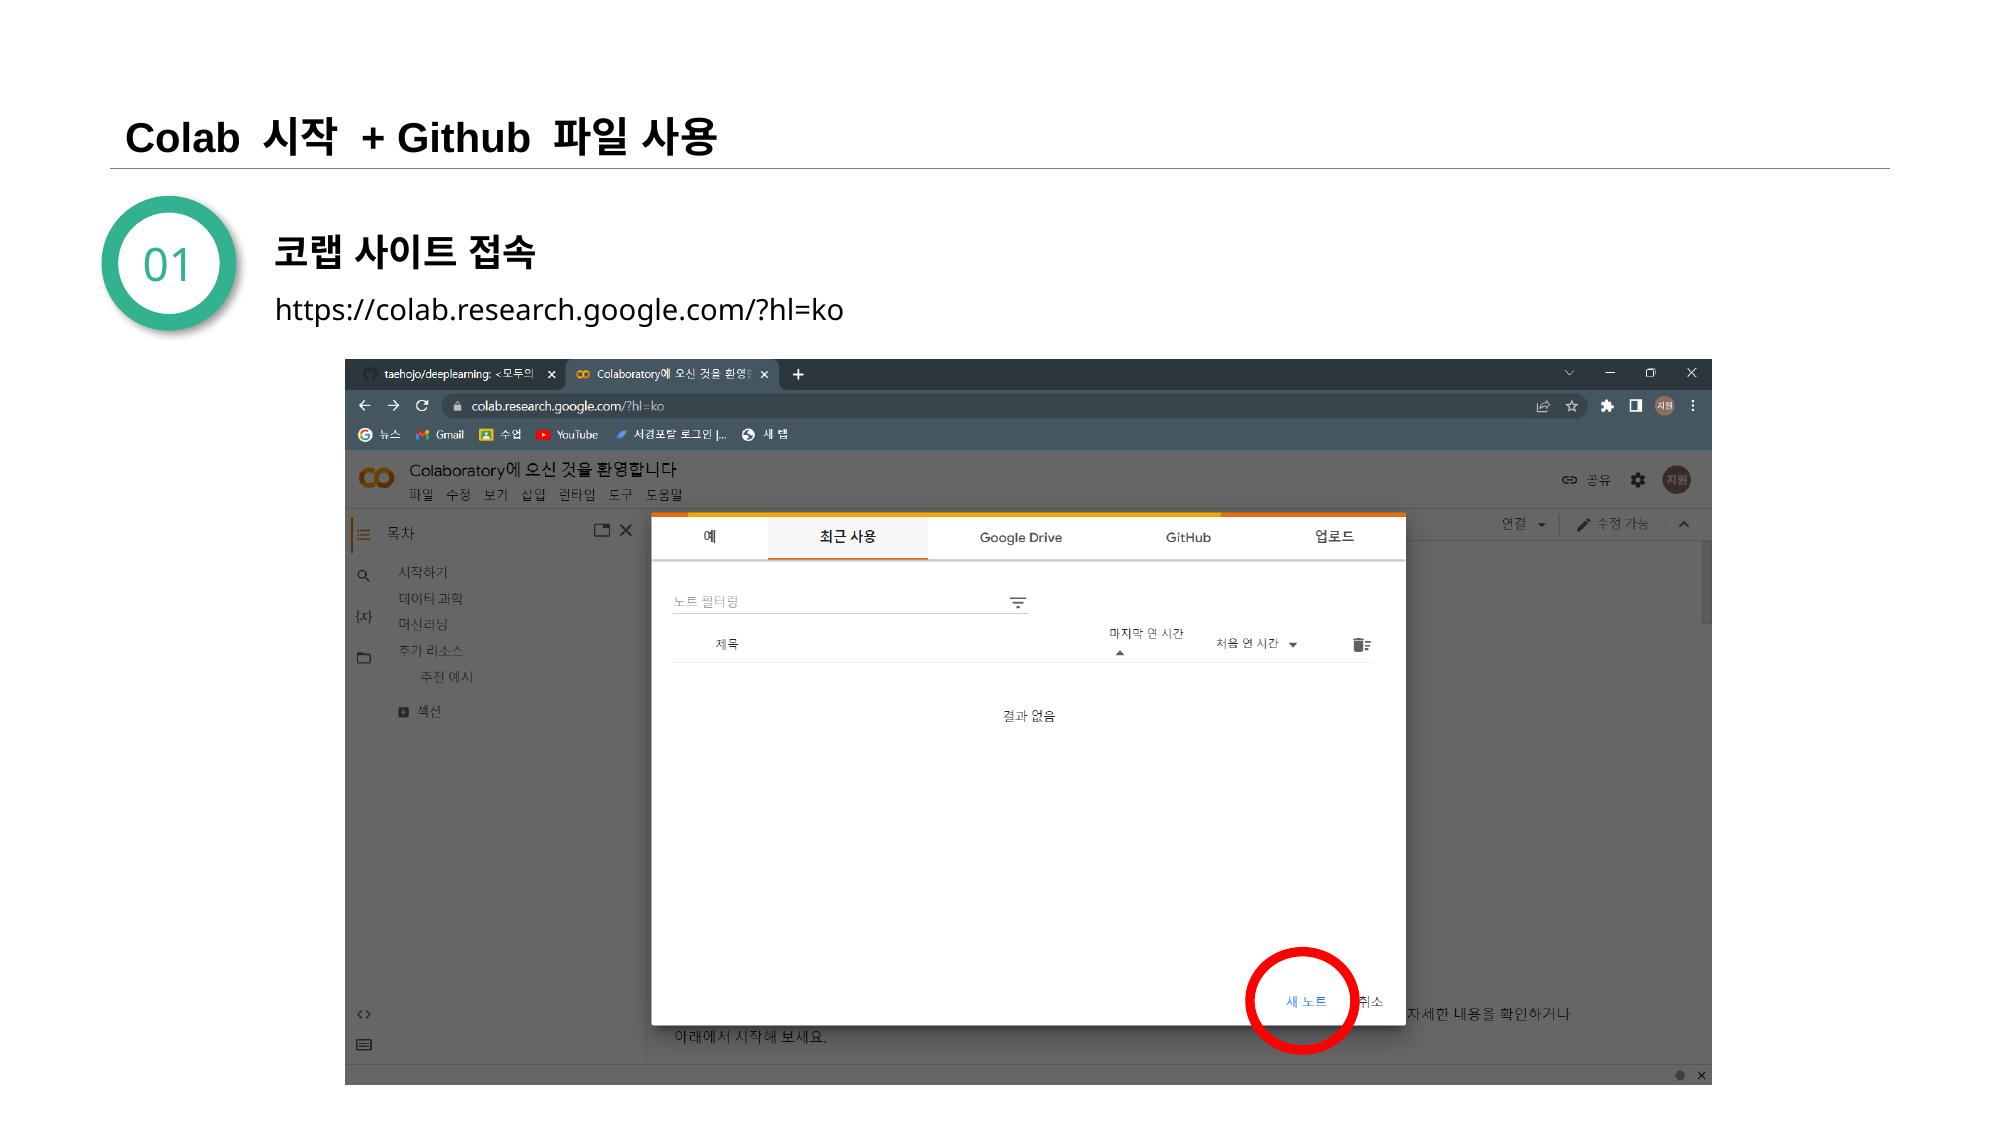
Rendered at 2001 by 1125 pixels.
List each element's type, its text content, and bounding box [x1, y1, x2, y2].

picture [345, 359, 1712, 1085]
title Colab 시작 + Github 파일 사용 [109, 0, 1890, 169]
text_box 코랩 사이트 접속 https://colab.research.google.com/?hl=ko [259, 199, 1029, 334]
text_box 01 [108, 203, 229, 324]
